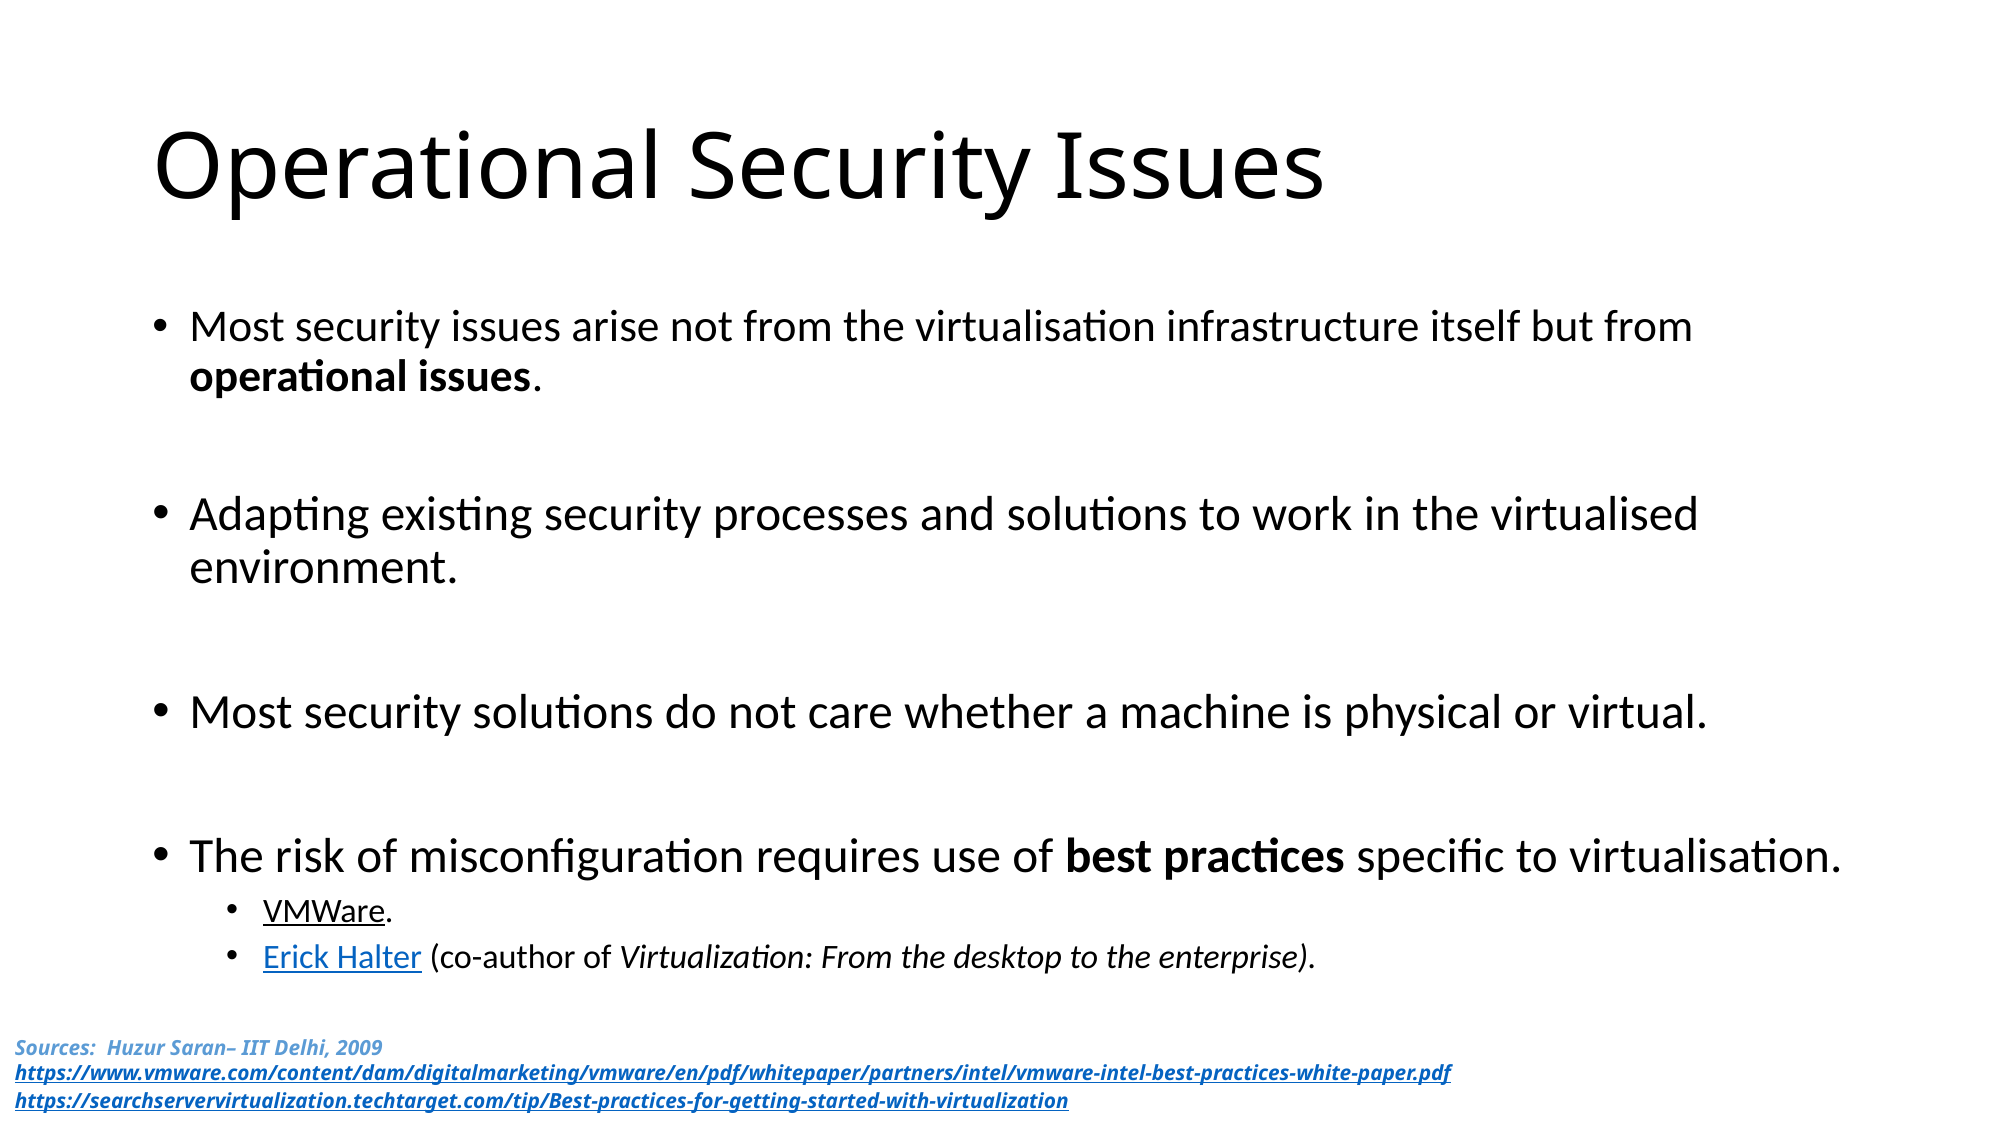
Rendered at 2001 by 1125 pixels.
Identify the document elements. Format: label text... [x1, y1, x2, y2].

title Operational Security Issues [137, 59, 1863, 278]
list Most security issues arise not from the virtualisation infrastructure itself but from operational issues. Adapting existing security processes and solutions to work in the virtualised environment. Most security solutions do not care whether a machine is physical or virtual. The risk of misconfiguration requires use of best practices specific to virtualisation. VMWare. Erick Halter (co-author of Virtualization: From the desktop to the enterprise). [137, 295, 1863, 1009]
text_box Sources: Huzur Saran– IIT Delhi, 2009 https://www.vmware.com/content/dam/digitalmarketing/vmware/en/pdf/whitepaper/partners/intel/vmware-intel-best-practices-white-paper.pdf https://searchservervirtualization.techtarget.com/tip/Best-practices-for-getting-started-with-virtualization [0, 1026, 1621, 1125]
